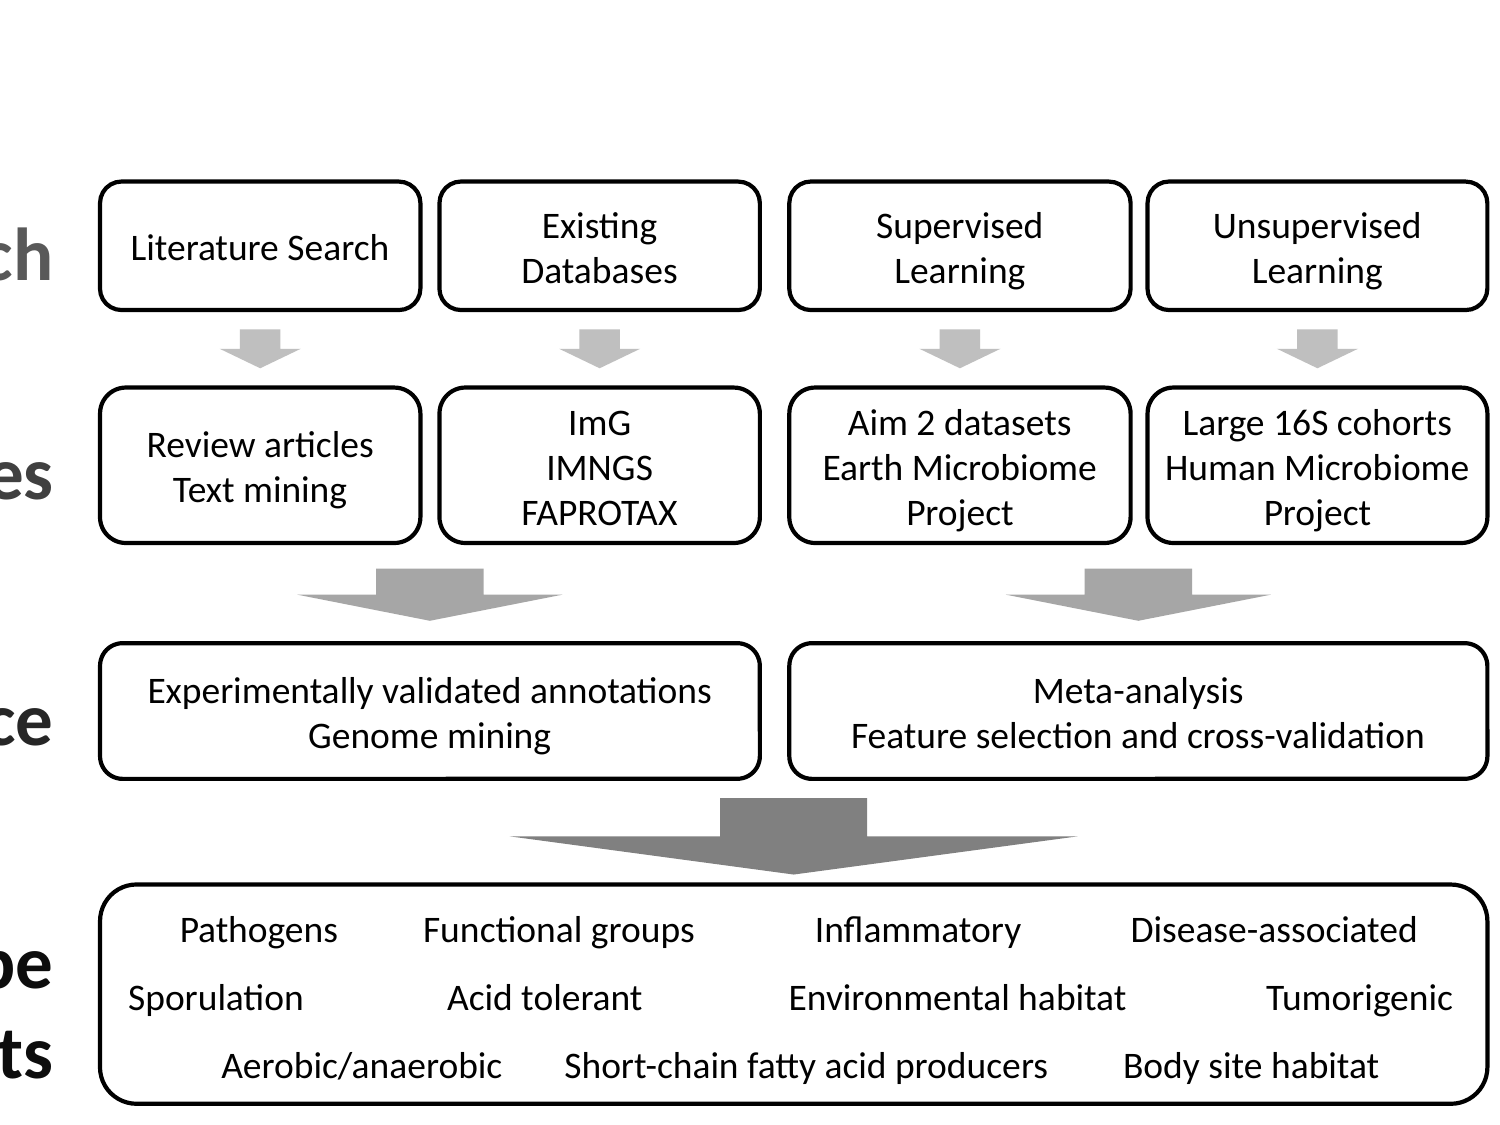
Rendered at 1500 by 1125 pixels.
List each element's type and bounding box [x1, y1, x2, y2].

text_box [0, 181, 1488, 1104]
